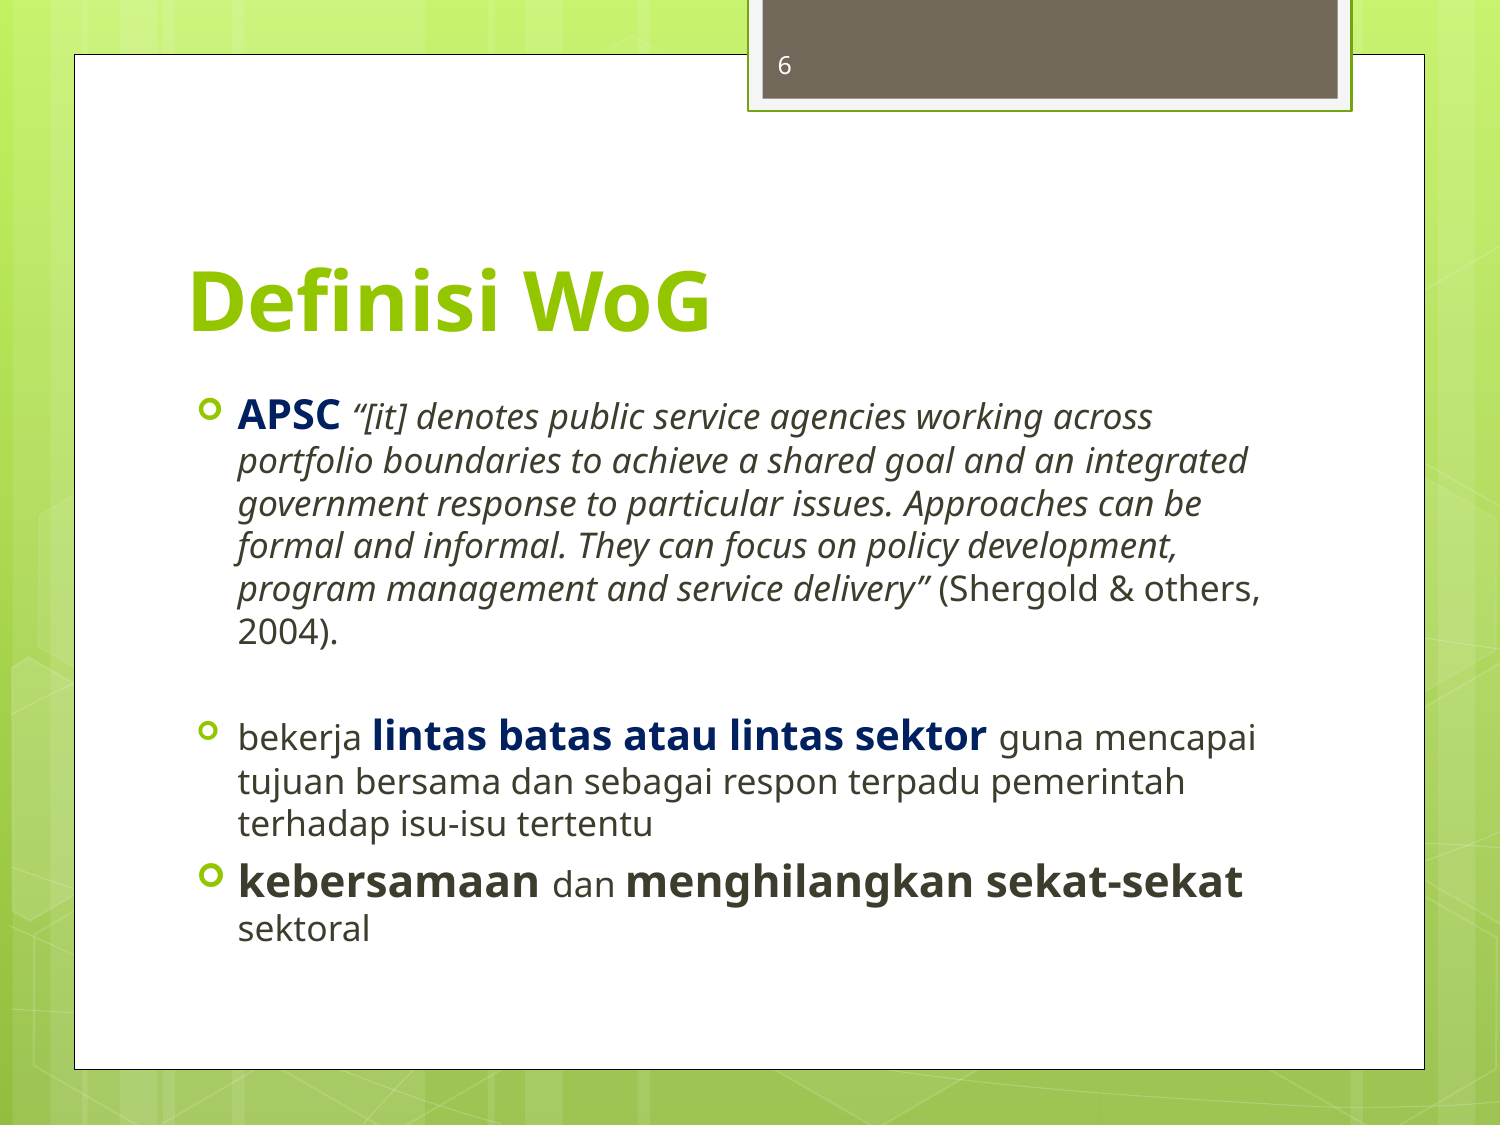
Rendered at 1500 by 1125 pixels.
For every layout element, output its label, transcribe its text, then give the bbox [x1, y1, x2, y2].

title Definisi WoG [171, 168, 1324, 357]
list APSC “[it] denotes public service agencies working across portfolio boundaries to achieve a shared goal and an integrated government response to particular issues. Approaches can be formal and informal. They can focus on policy development, program management and service delivery” (Shergold & others, 2004). bekerja lintas batas atau lintas sektor guna mencapai tujuan bersama dan sebagai respon terpadu pemerintah terhadap isu-isu tertentu kebersamaan dan menghilangkan sekat-sekat sektoral [171, 381, 1283, 957]
slide_number 6 [762, 36, 982, 97]
